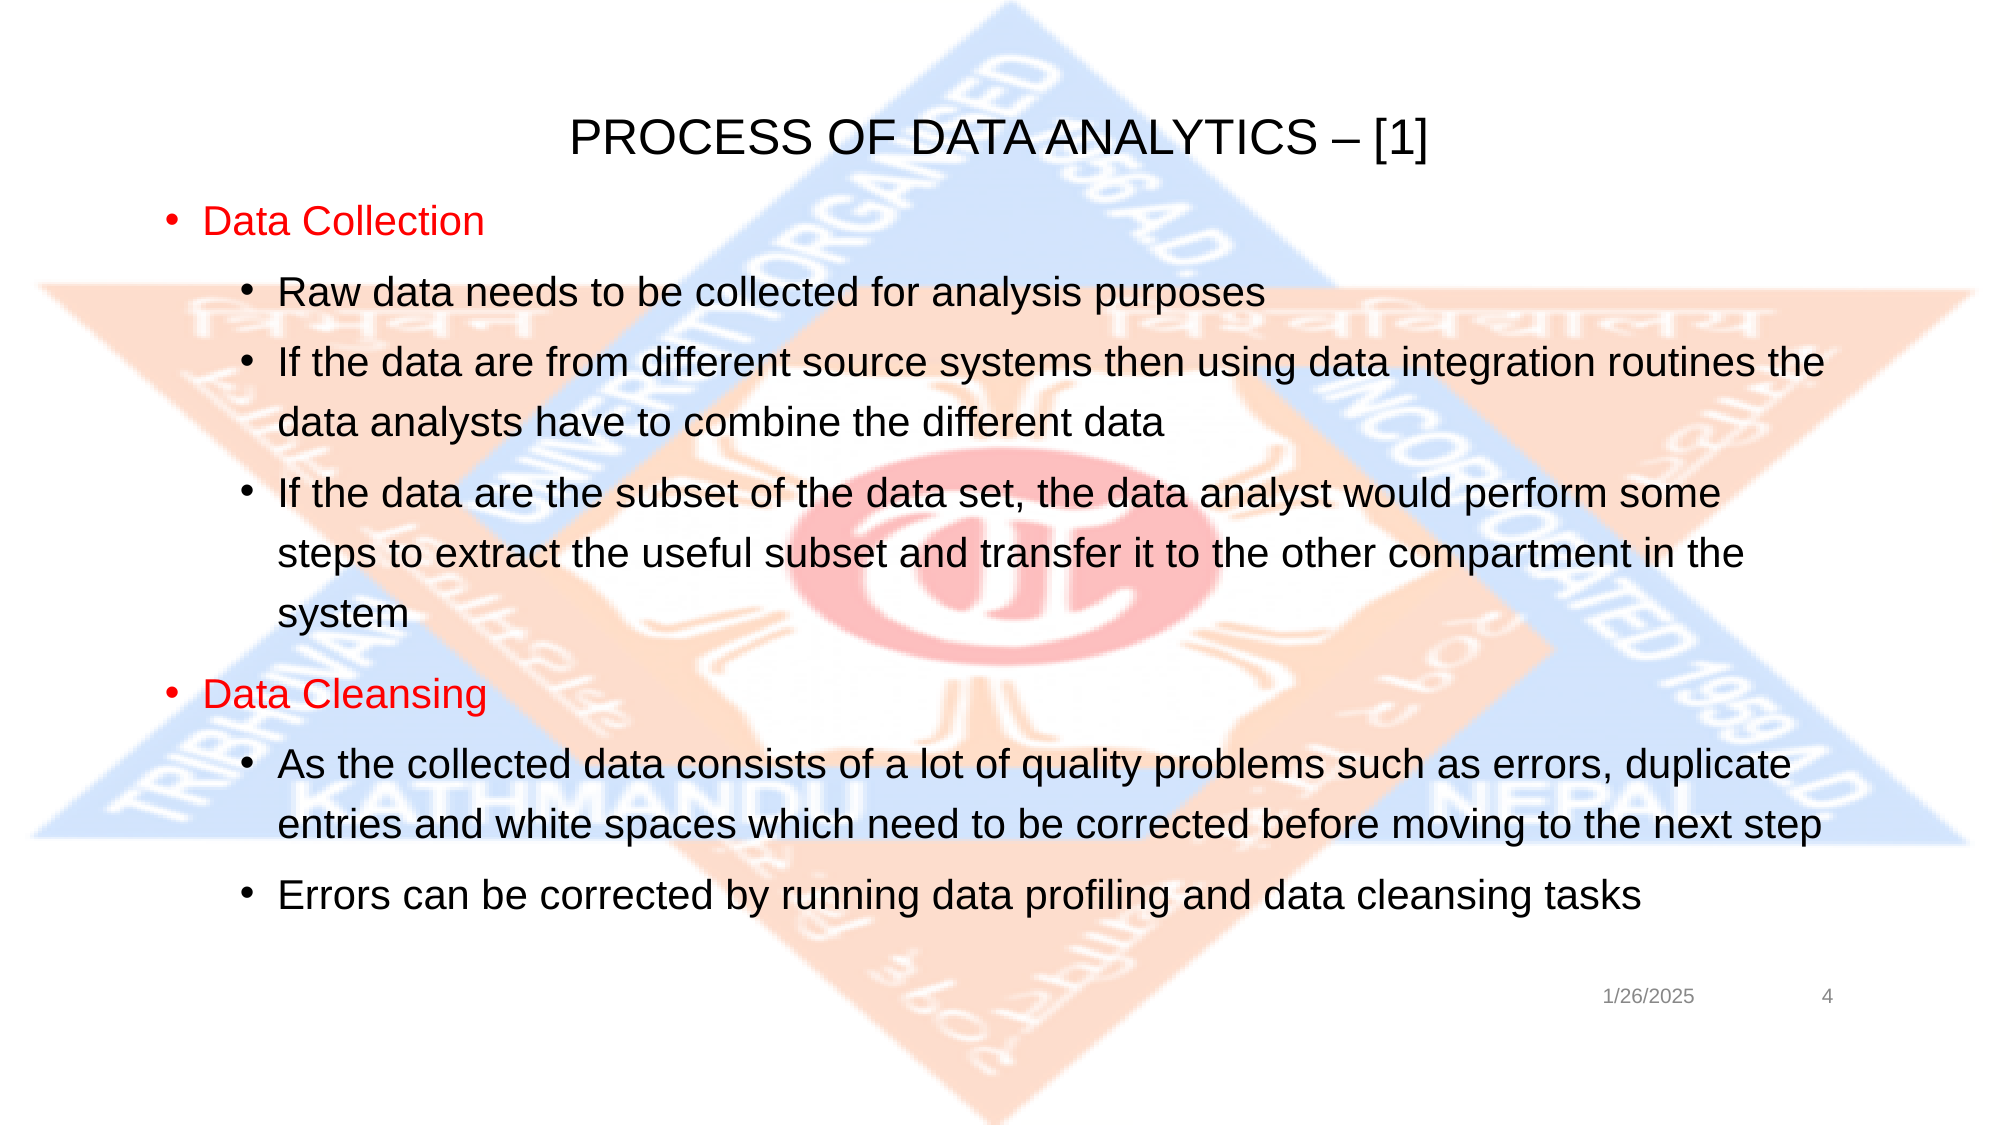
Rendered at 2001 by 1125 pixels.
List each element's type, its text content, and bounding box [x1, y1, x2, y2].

list Data Collection Raw data needs to be collected for analysis purposes If the data are from different source systems then using data integration routines the data analysts have to combine the different data If the data are the subset of the data set, the data analyst would perform some steps to extract the useful subset and transfer it to the other compartment in the system Data Cleansing As the collected data consists of a lot of quality problems such as errors, duplicate entries and white spaces which need to be corrected before moving to the next step Errors can be corrected by running data profiling and data cleansing tasks [149, 176, 1849, 950]
title PROCESS OF DATA ANALYTICS – [1] [150, 100, 1850, 177]
slide_number ‹#› [1724, 965, 1849, 1025]
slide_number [1259, 965, 1710, 1025]
